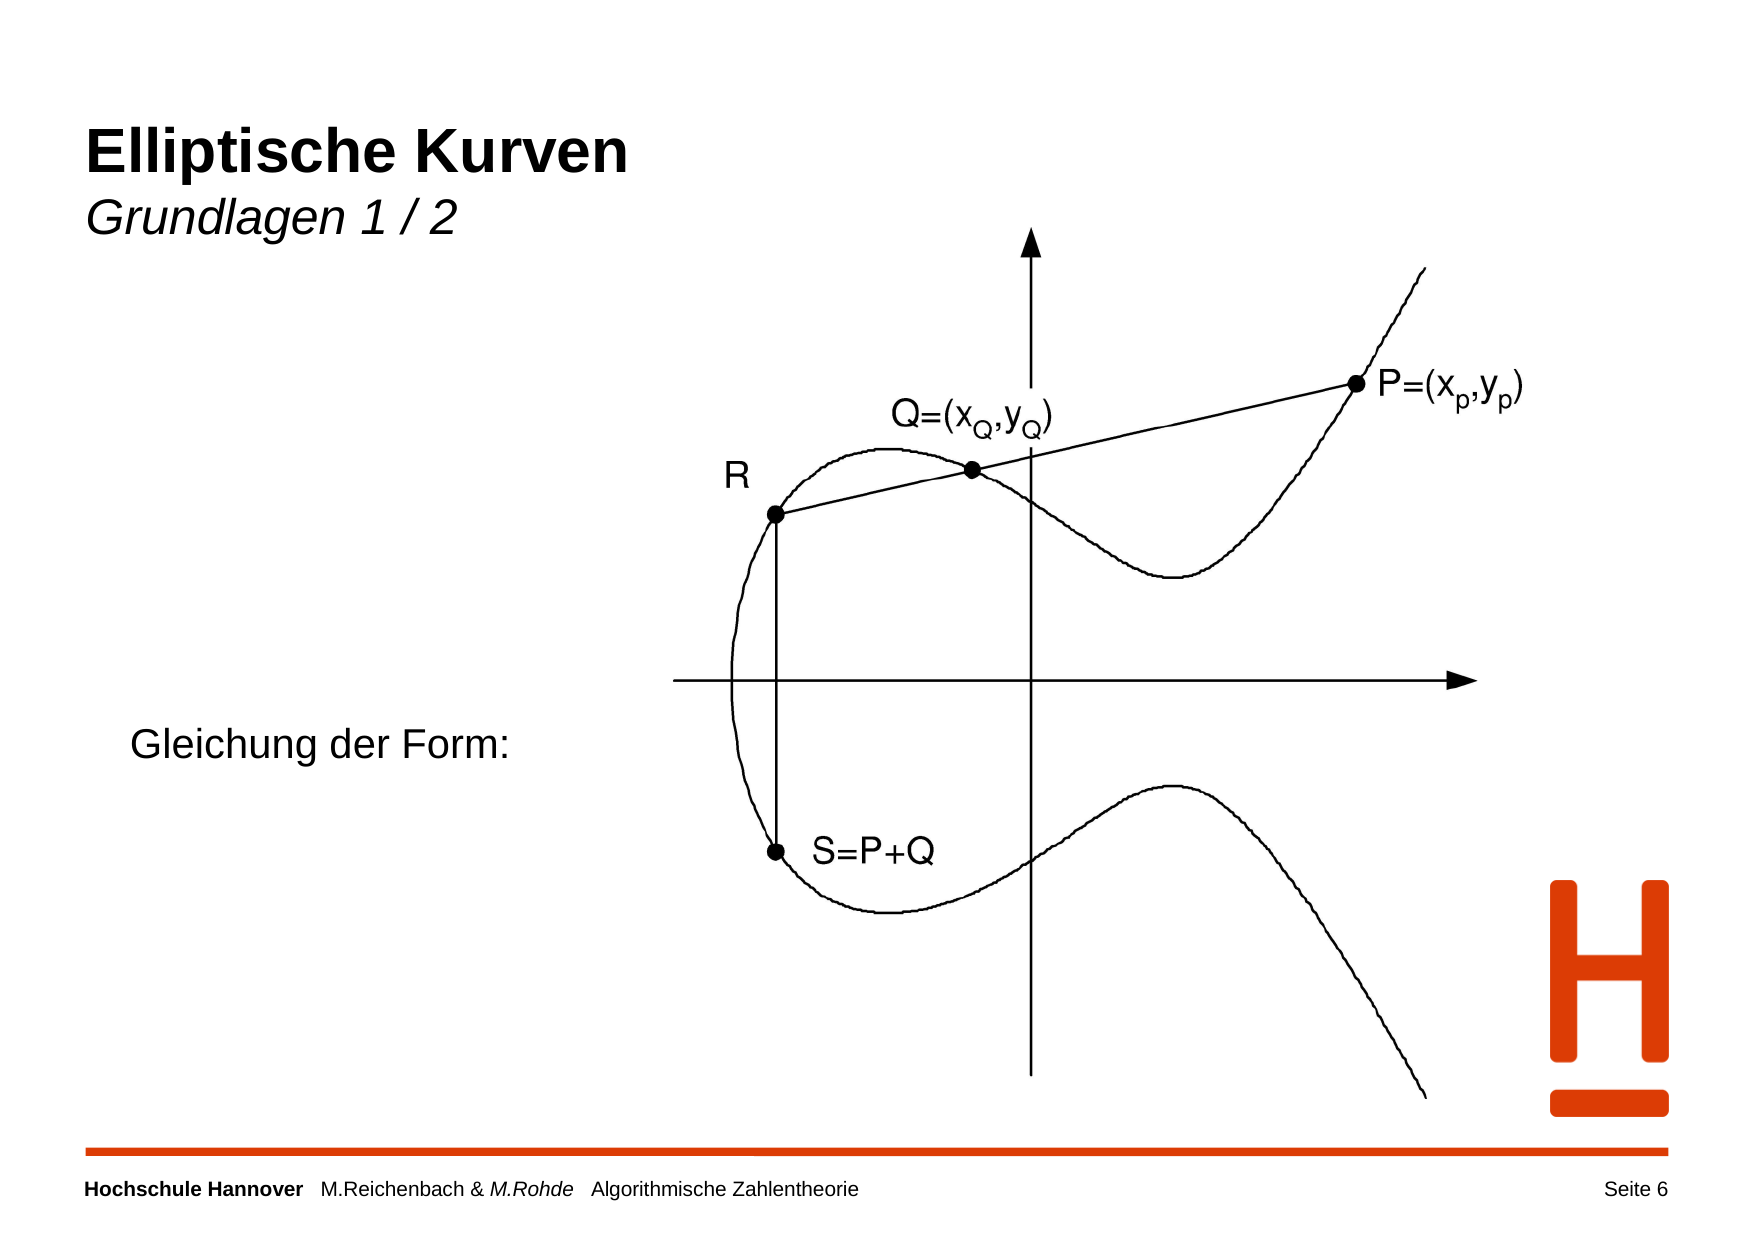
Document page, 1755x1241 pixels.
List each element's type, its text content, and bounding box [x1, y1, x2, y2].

picture [1550, 880, 1669, 1117]
picture [664, 218, 1528, 1106]
slide_number Seite 6 [1467, 1175, 1669, 1213]
title Elliptische Kurven Grundlagen 1 / 2 [85, 110, 1669, 266]
